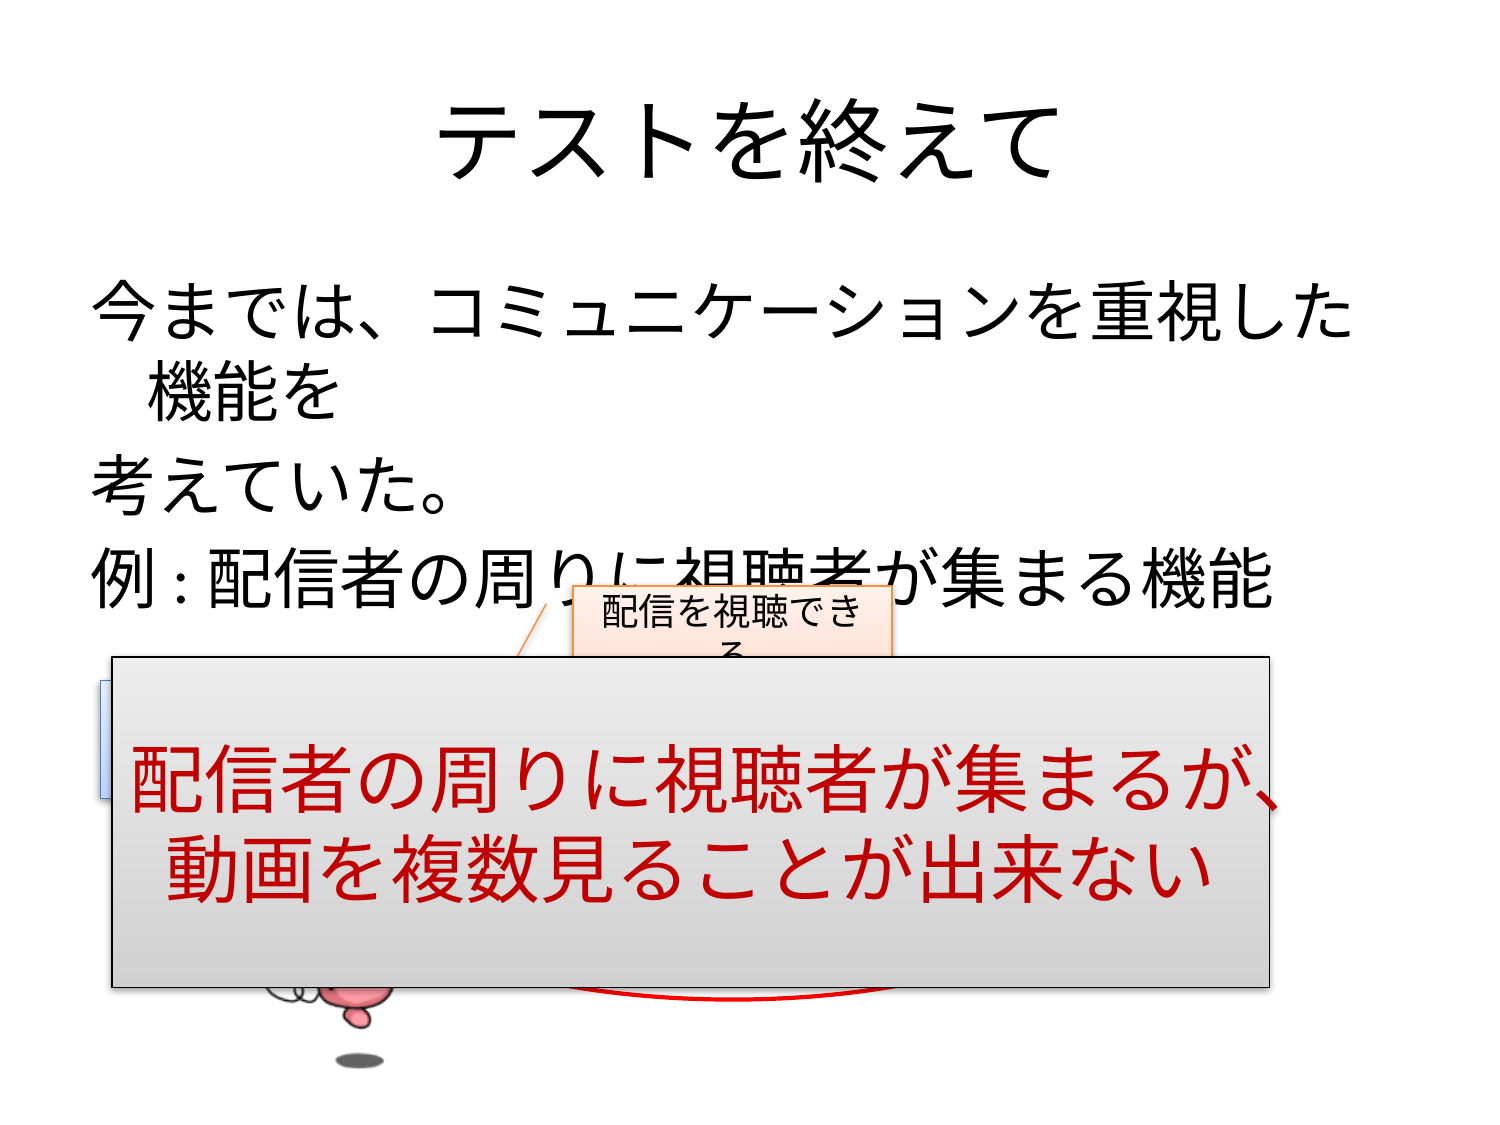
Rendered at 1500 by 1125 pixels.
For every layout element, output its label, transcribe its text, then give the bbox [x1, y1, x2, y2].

title テストを終えて [75, 45, 1425, 233]
text_box 配信を視聴できる [517, 603, 547, 654]
text_box 配信者の周りに視聴者が集まるが、動画を複数見ることが出来ない [111, 656, 1270, 988]
text_box 配信を視聴できない [100, 680, 106, 799]
text_box 配信を視聴できる [572, 585, 893, 654]
picture [407, 718, 525, 835]
picture [253, 869, 455, 1071]
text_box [655, 668, 798, 882]
list 今までは、コミュニケーションを重視した機能を 考えていた。 例:配信者の周りに視聴者が集まる機能 [75, 262, 1425, 575]
text_box [624, 996, 840, 1002]
